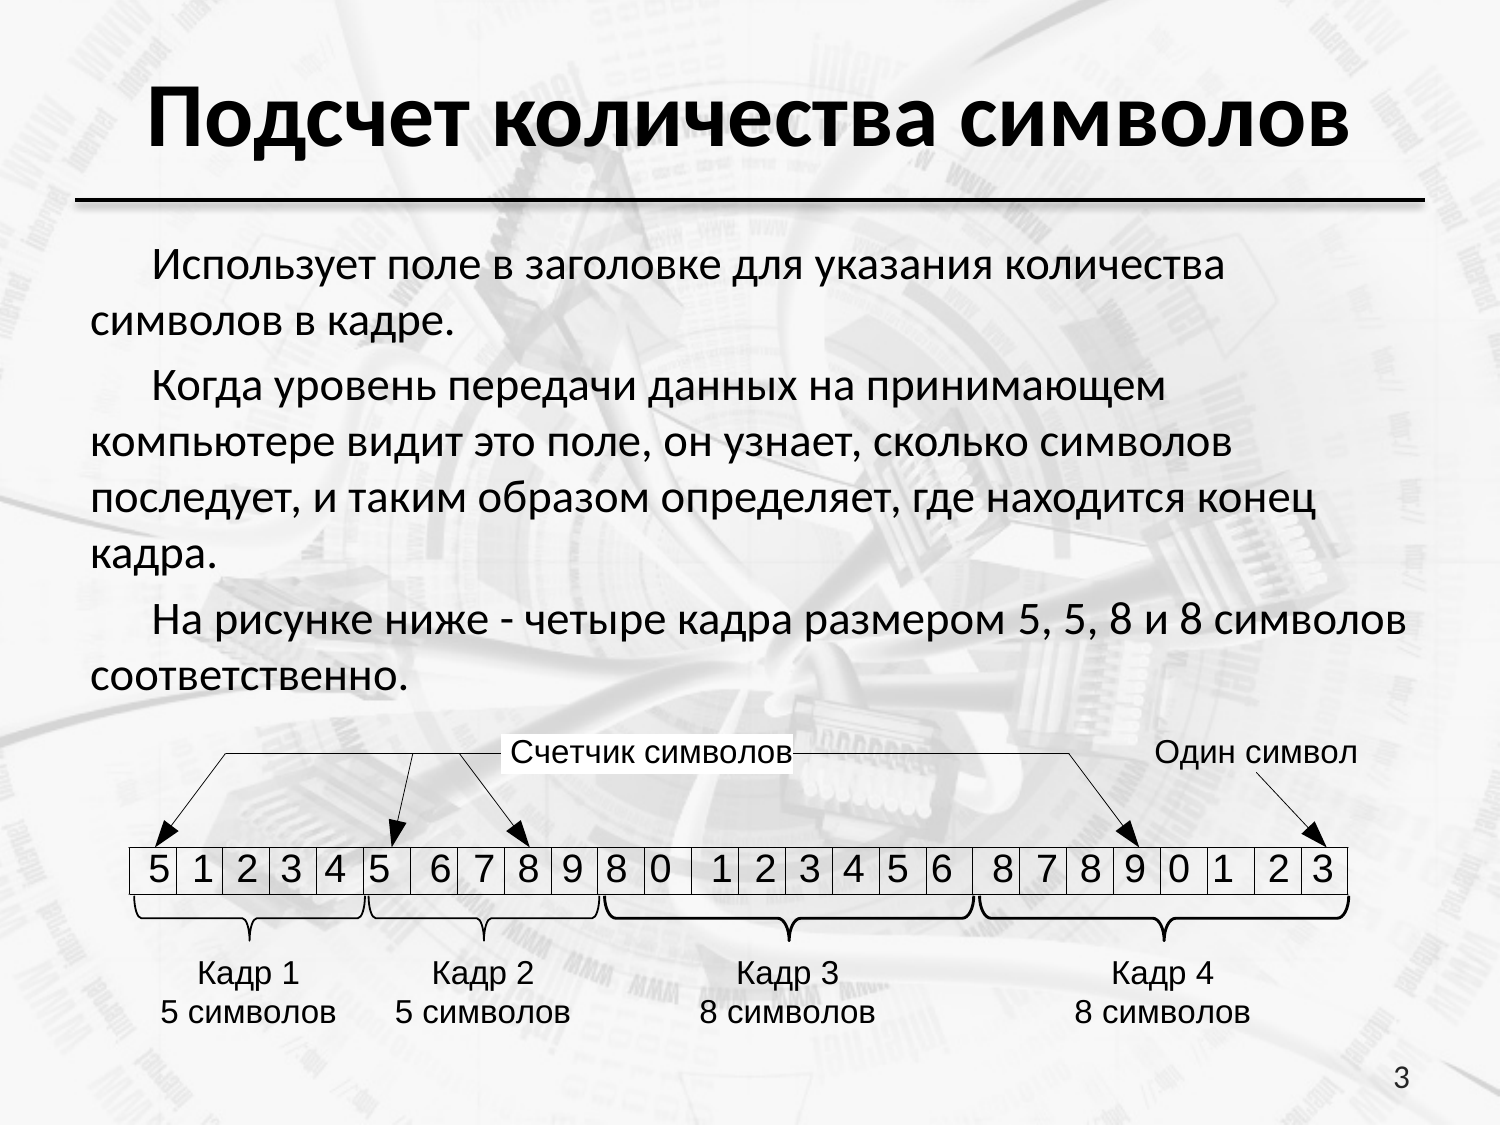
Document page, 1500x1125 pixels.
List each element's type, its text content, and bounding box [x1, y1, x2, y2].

slide_number 3 [1287, 1050, 1425, 1100]
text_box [124, 724, 1363, 1038]
title Подсчет количества символов [75, 45, 1425, 175]
picture [0, 0, 1500, 1125]
list Использует поле в заголовке для указания количества символов в кадре. Когда уровень передачи данных на принимающем компьютере видит это поле, он узнает, сколько символов последует, и таким образом определяет, где находится конец кадра. На рисунке ниже - четыре кадра размером 5, 5, 8 и 8 символов соответственно. [75, 224, 1425, 713]
